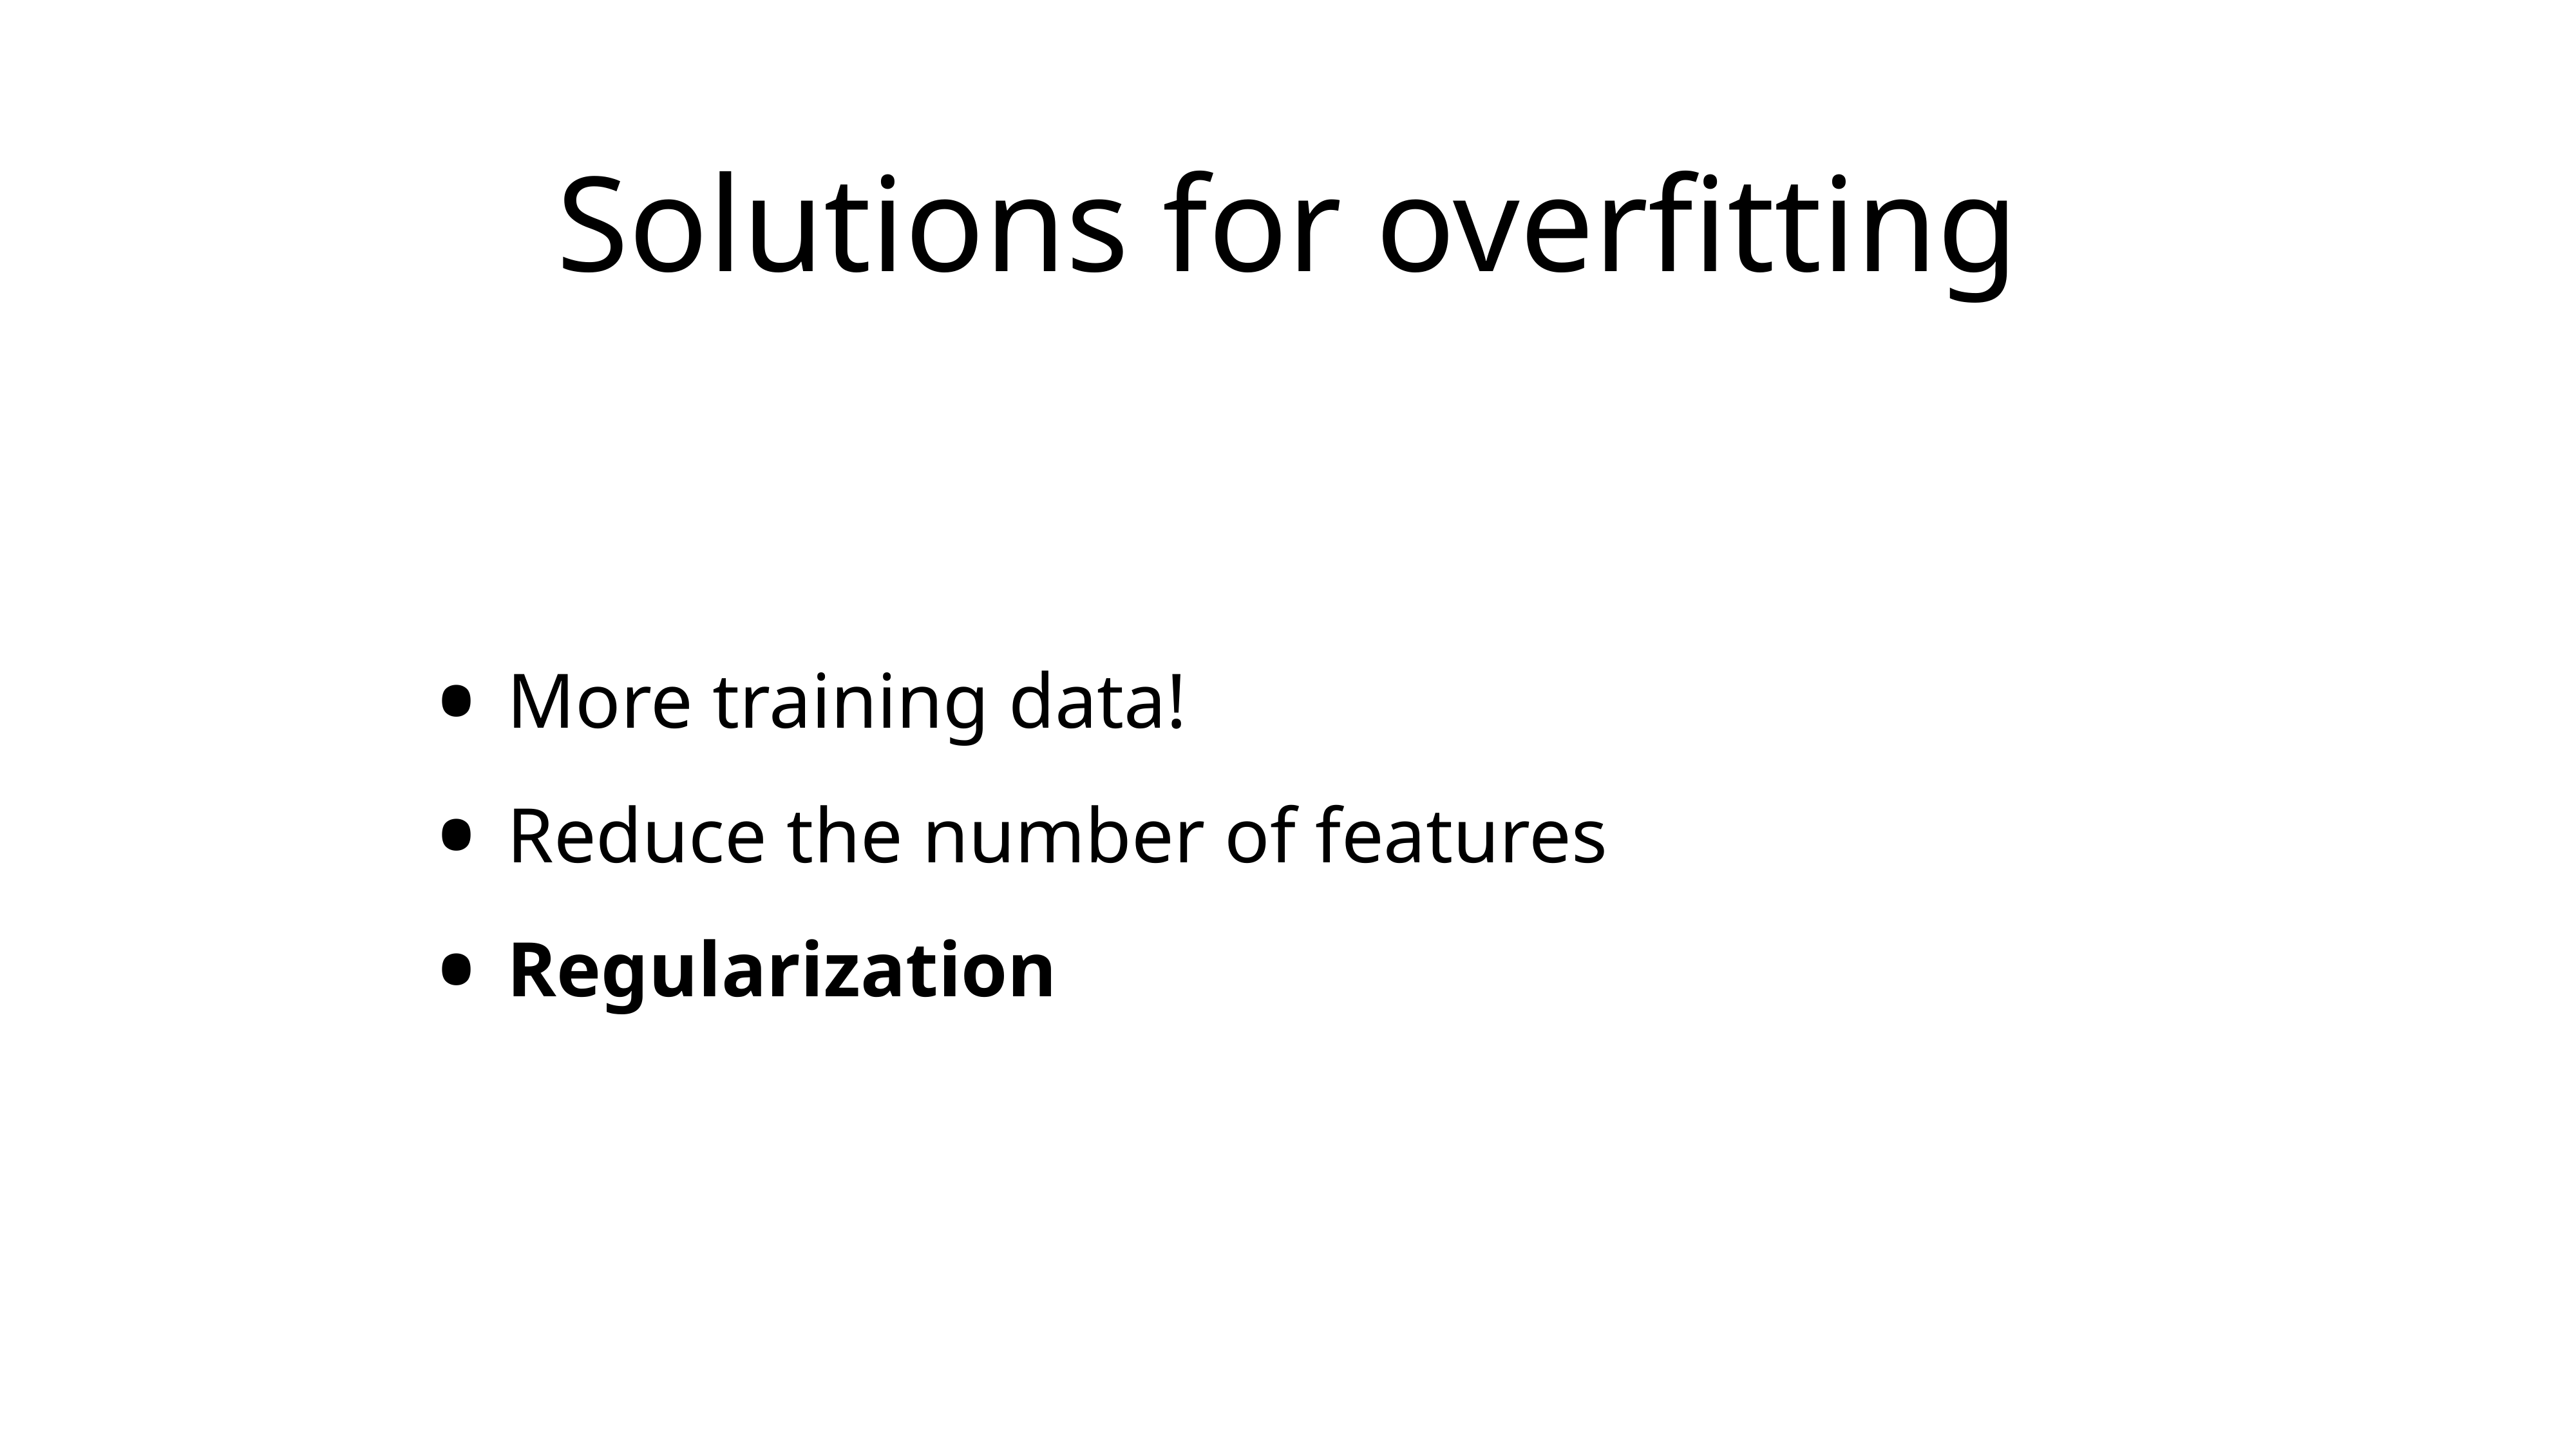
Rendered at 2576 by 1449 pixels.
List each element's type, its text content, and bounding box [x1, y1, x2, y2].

title Solutions for overfitting [510, 37, 2065, 401]
list More training data! Reduce the number of features Regularization [384, 408, 2192, 1257]
